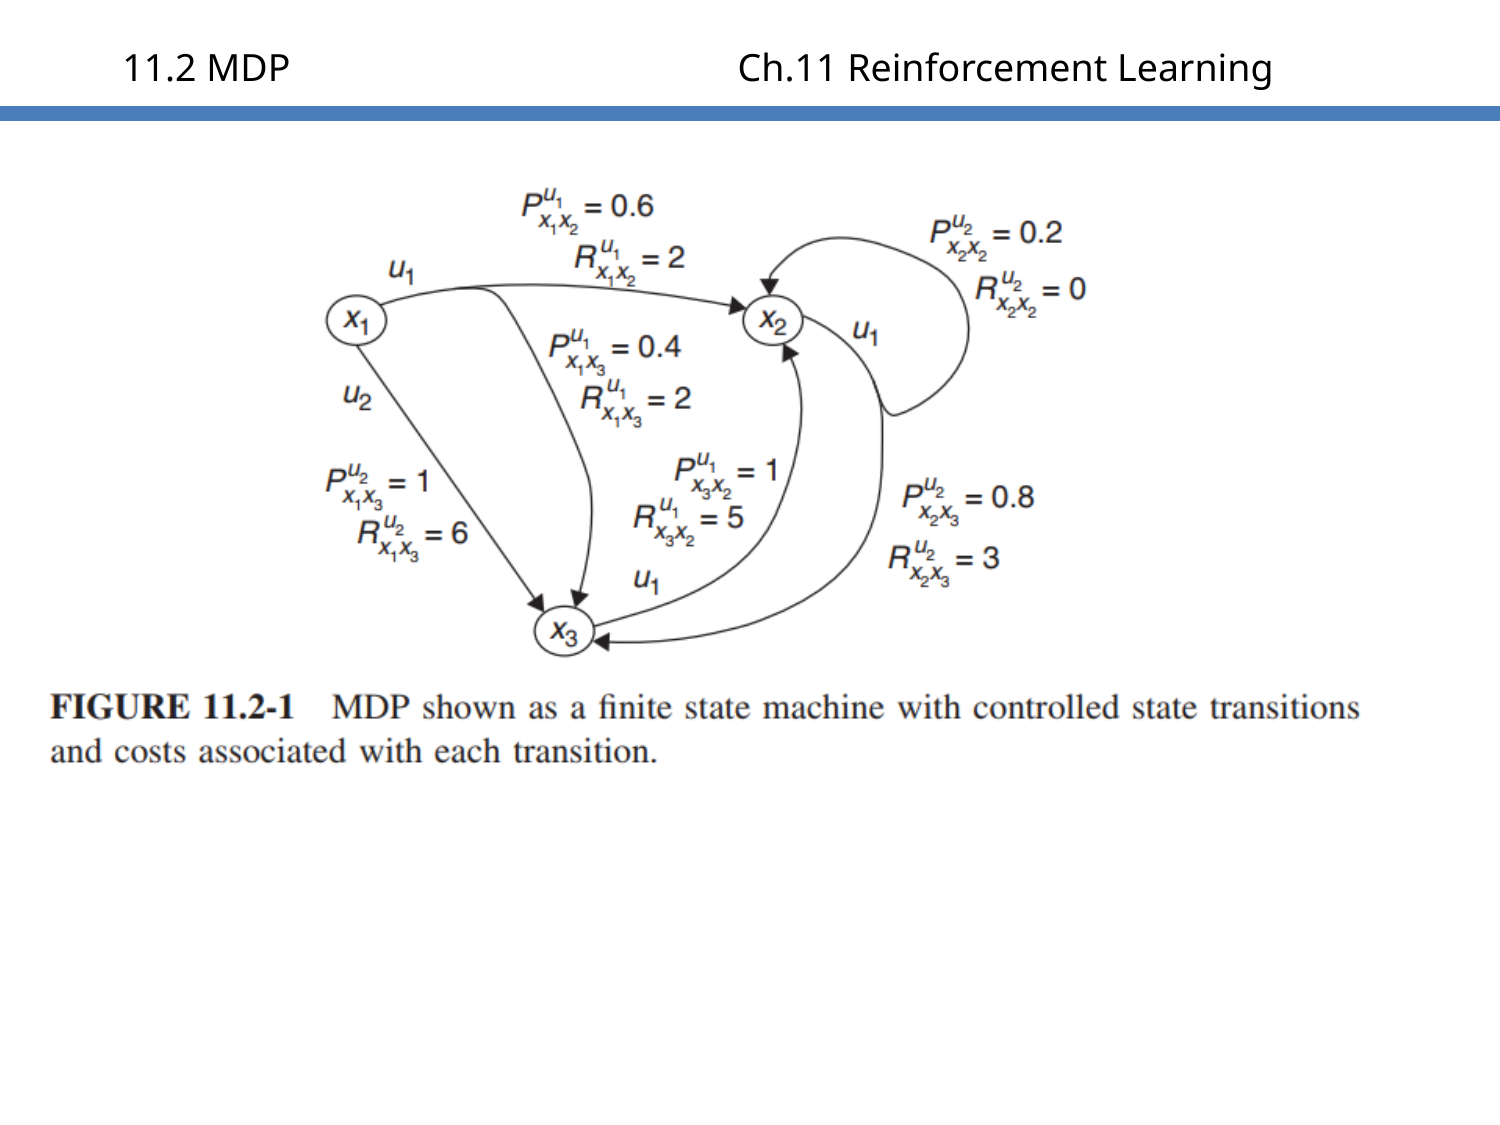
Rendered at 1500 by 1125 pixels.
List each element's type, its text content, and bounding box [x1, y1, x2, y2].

text_box 11.2 MDP Ch.11 Reinforcement Learning [107, 36, 1311, 97]
picture [17, 160, 1392, 783]
